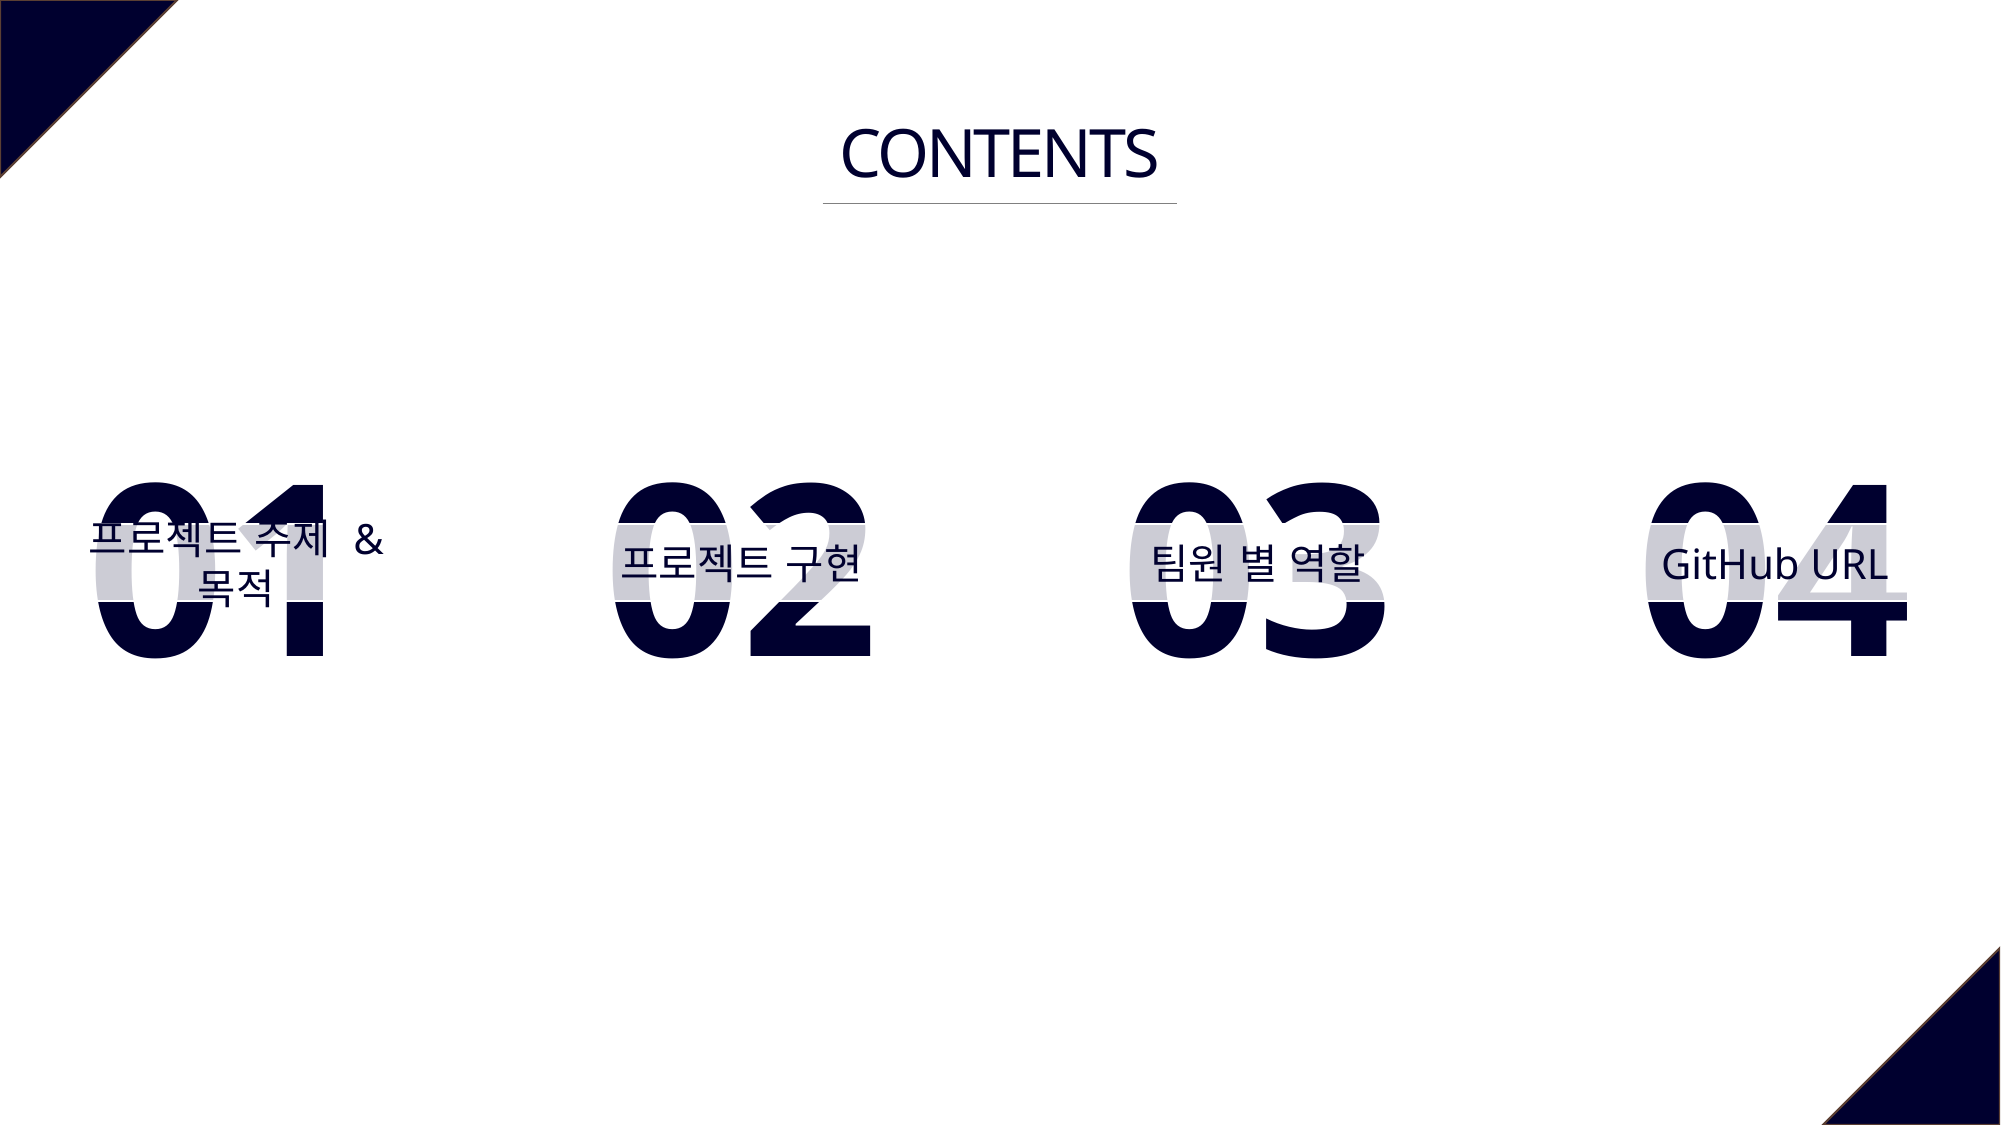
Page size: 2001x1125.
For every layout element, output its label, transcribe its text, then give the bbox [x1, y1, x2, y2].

text_box 03 [1106, 409, 1411, 523]
text_box 프로젝트 주제 & 목적 [36, 523, 437, 602]
text_box 02 [589, 602, 894, 712]
text_box GitHub URL [1593, 523, 1957, 602]
text_box 팀원 별 역할 [1077, 523, 1440, 602]
text_box 04 [1623, 409, 1927, 523]
text_box 02 [589, 409, 894, 523]
text_box 01 [72, 602, 377, 712]
text_box 01 [72, 409, 377, 523]
text_box 03 [1106, 602, 1411, 712]
text_box 프로젝트 구현 [560, 523, 923, 602]
text_box 04 [1623, 602, 1927, 712]
text_box CONTENTS [824, 102, 1175, 198]
